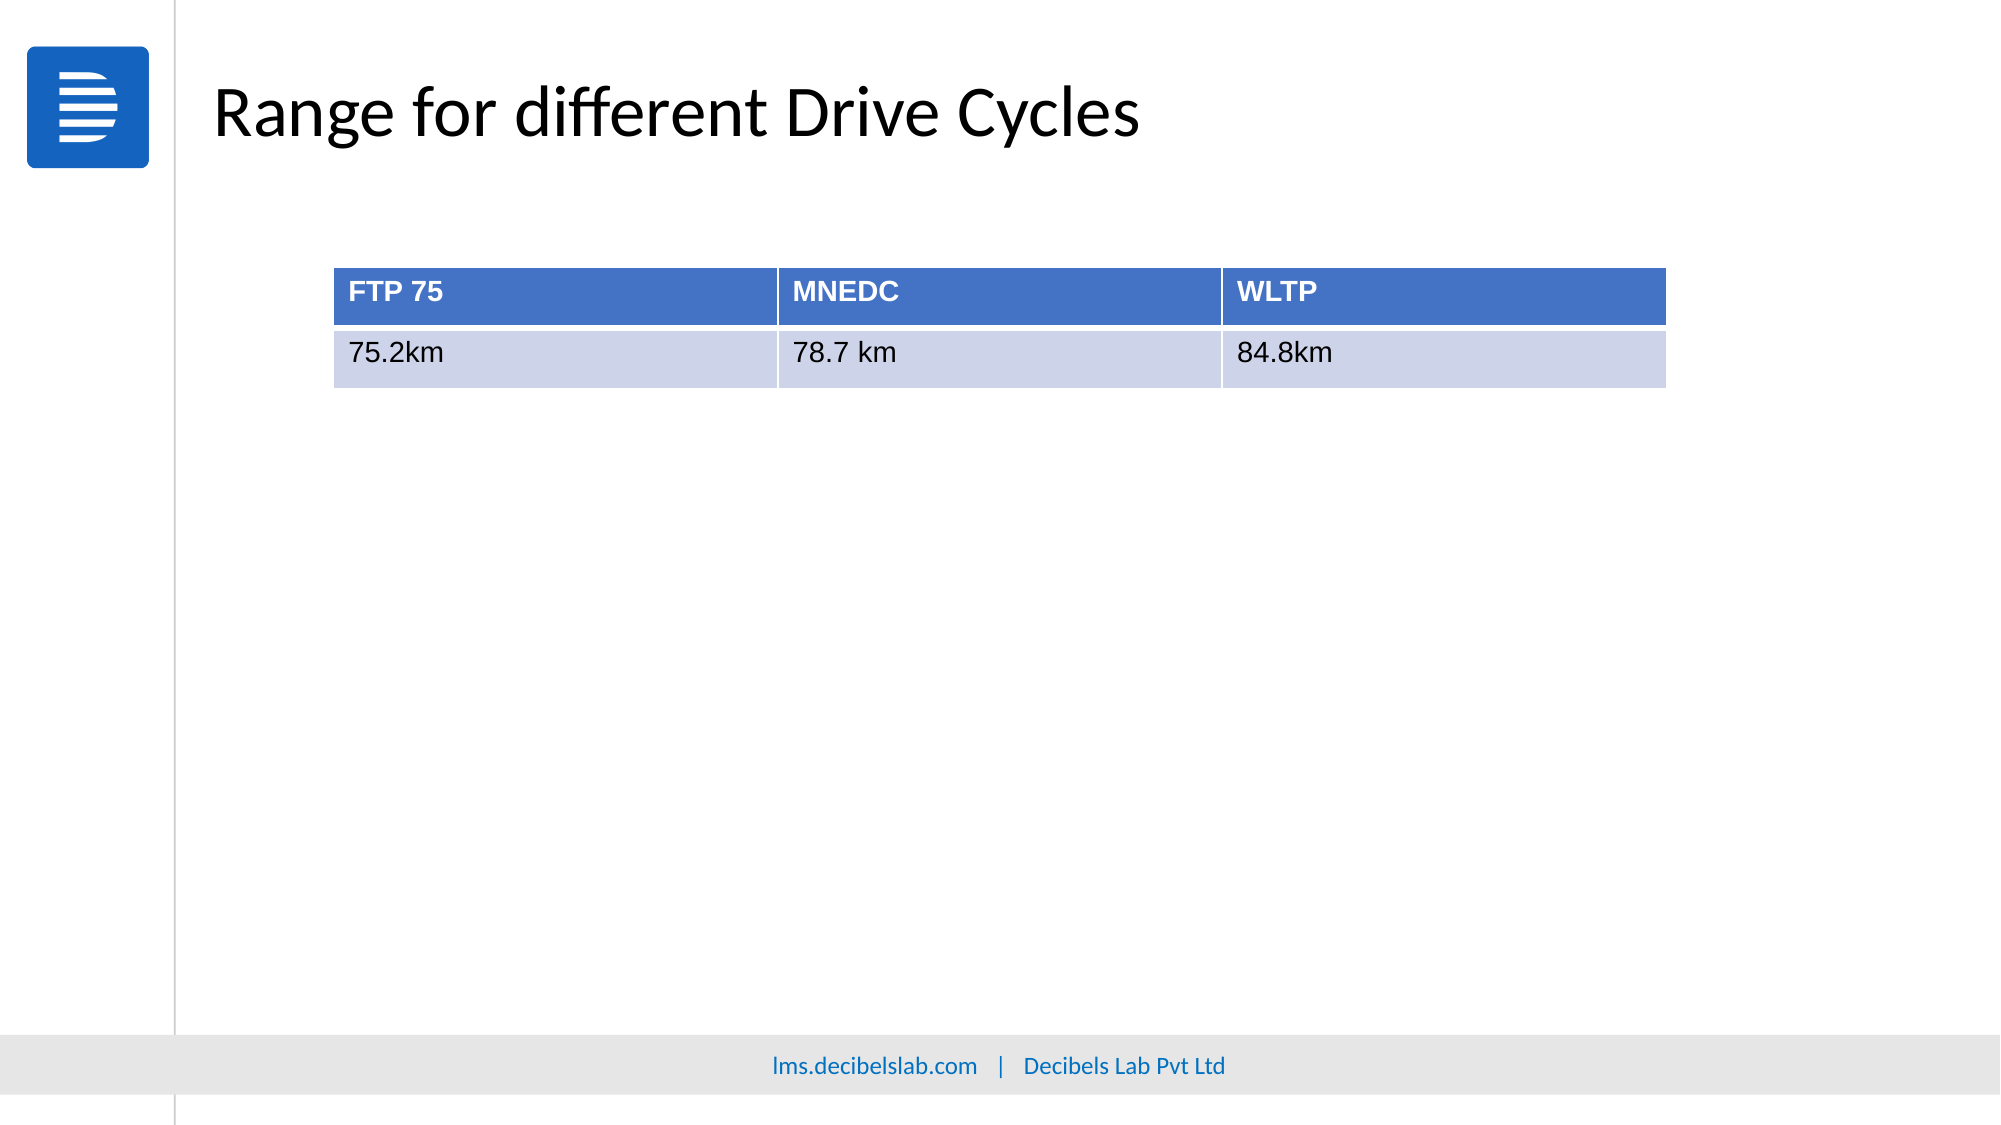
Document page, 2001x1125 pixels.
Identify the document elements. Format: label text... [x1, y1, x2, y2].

footer lms.decibelslab.com | Decibels Lab Pvt Ltd [0, 1034, 2000, 1095]
table_header WLTP [1223, 268, 1666, 325]
table_cell 75.2km [334, 331, 777, 388]
table_header MNEDC [779, 268, 1221, 325]
table_cell 84.8km [1223, 331, 1666, 388]
title Range for different Drive Cycles [198, 54, 1924, 171]
picture [24, 43, 152, 171]
table_cell 78.7 km [779, 331, 1221, 388]
table_header FTP 75 [334, 268, 777, 325]
